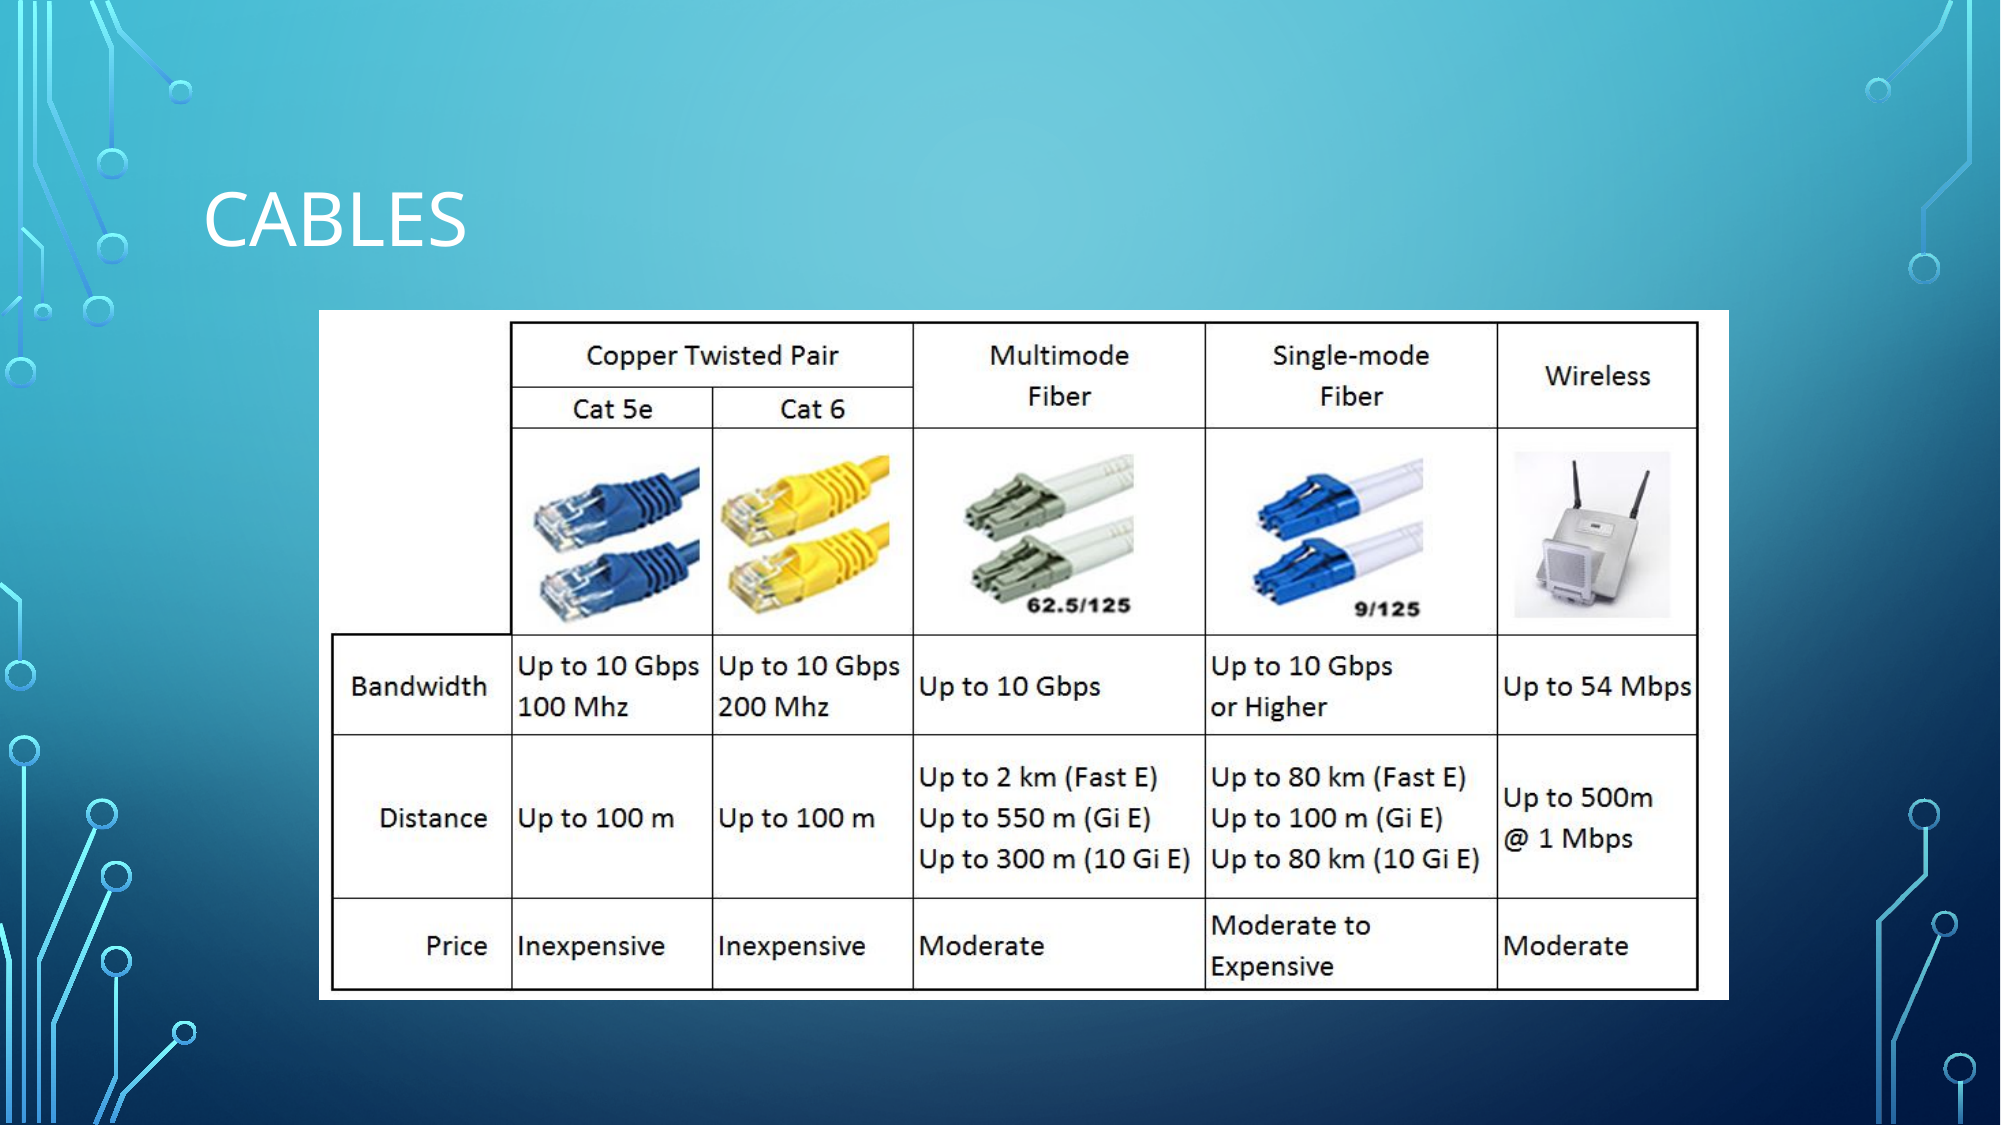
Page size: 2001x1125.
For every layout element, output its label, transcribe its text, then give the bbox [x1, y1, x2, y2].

title CABLES [187, 101, 1813, 344]
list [319, 310, 1729, 1001]
